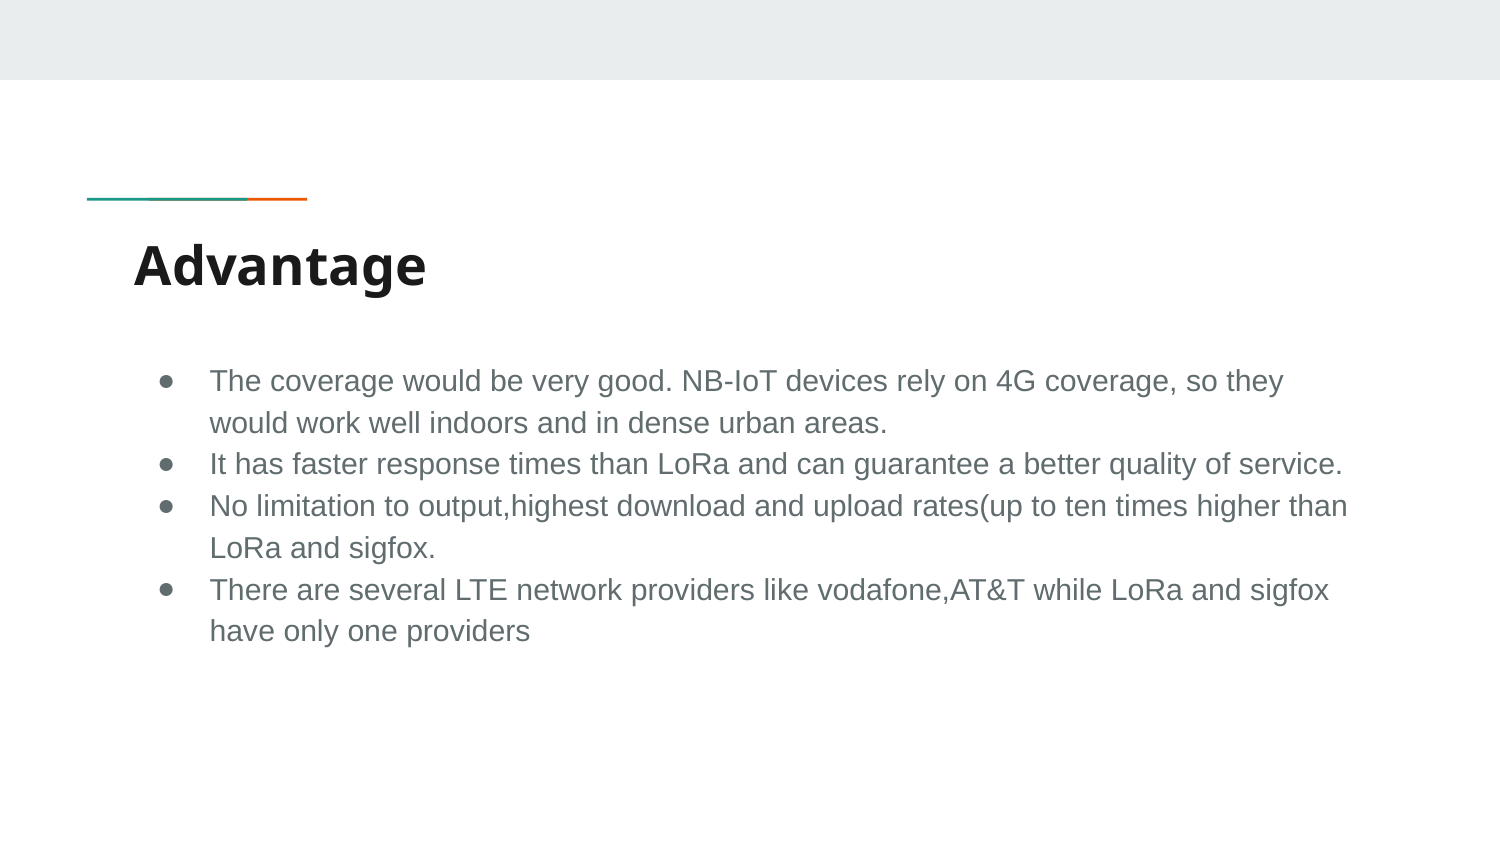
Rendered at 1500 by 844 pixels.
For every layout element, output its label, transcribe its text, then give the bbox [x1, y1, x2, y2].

list The coverage would be very good. NB-IoT devices rely on 4G coverage, so they would work well indoors and in dense urban areas. It has faster response times than LoRa and can guarantee a better quality of service. No limitation to output,highest download and upload rates(up to ten times higher than LoRa and sigfox. There are several LTE network providers like vodafone,AT&T while LoRa and sigfox have only one providers [119, 341, 1381, 712]
title Advantage [119, 216, 1381, 305]
